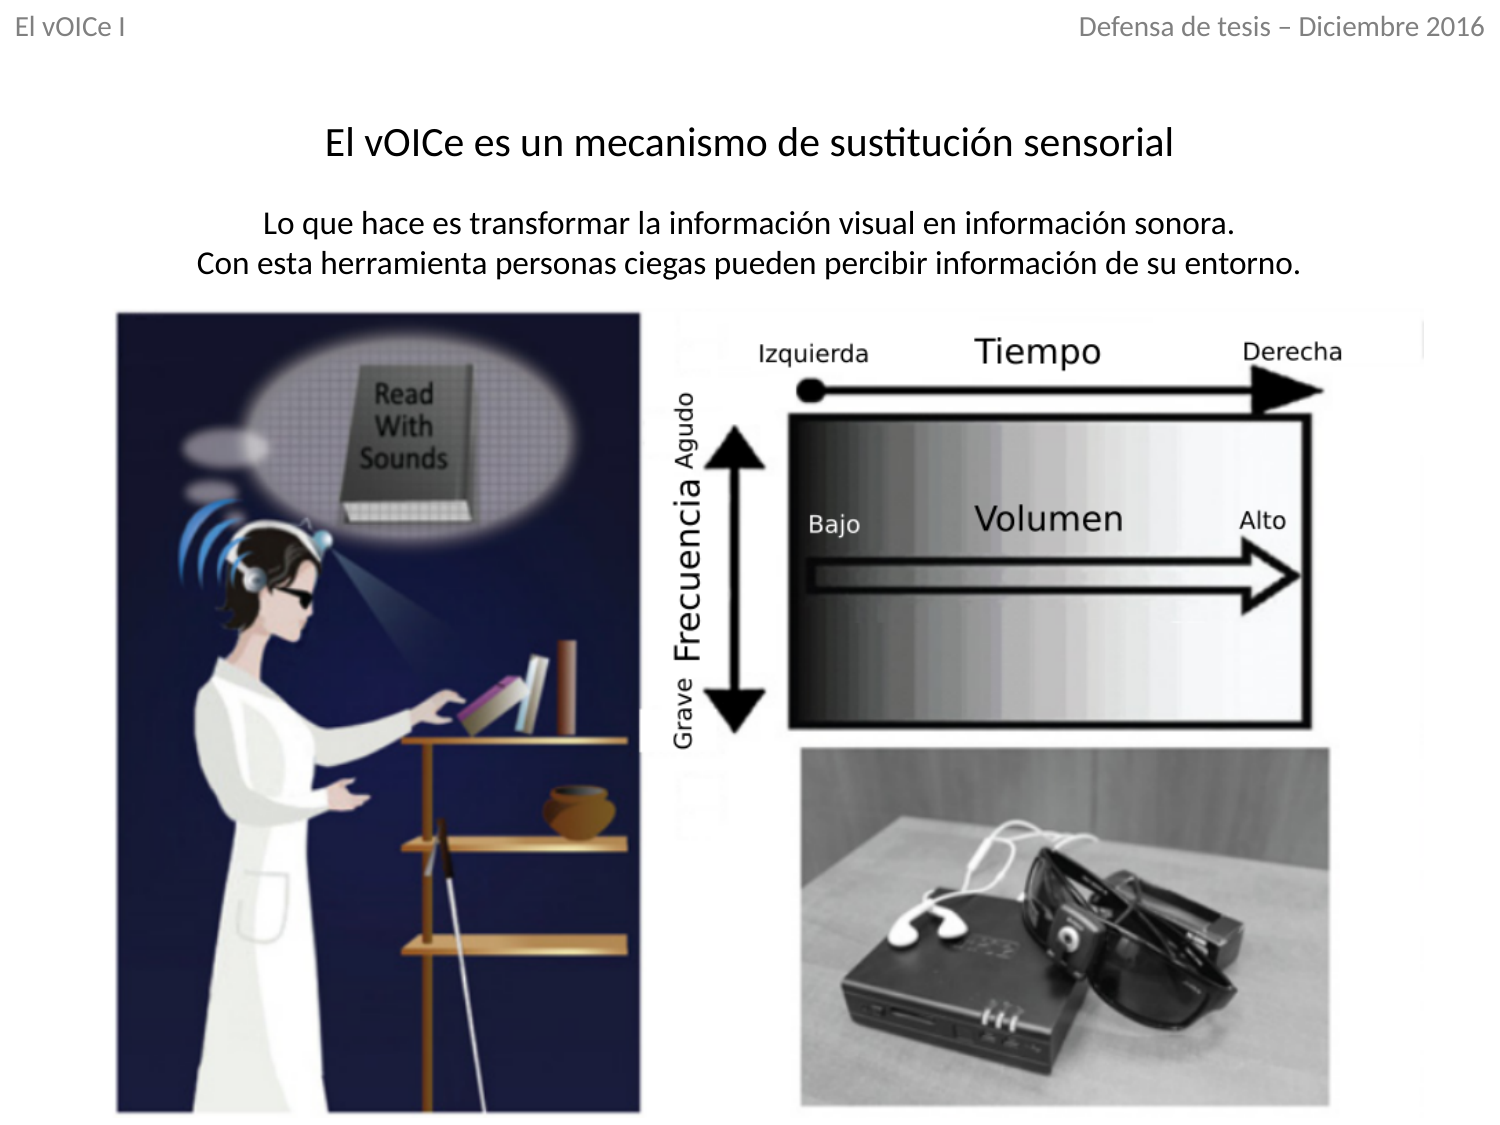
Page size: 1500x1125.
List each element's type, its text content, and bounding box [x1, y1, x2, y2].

text_box El vOICe es un mecanismo de sustitución sensorial [0, 107, 1500, 173]
picture [100, 291, 1424, 1118]
text_box El vOICe I [0, 0, 491, 50]
text_box Defensa de tesis – Diciembre 2016 [1009, 0, 1500, 50]
text_box Lo que hace es transformar la información visual en información sonora. Con esta herramienta personas ciegas pueden percibir información de su entorno. [0, 193, 1500, 289]
